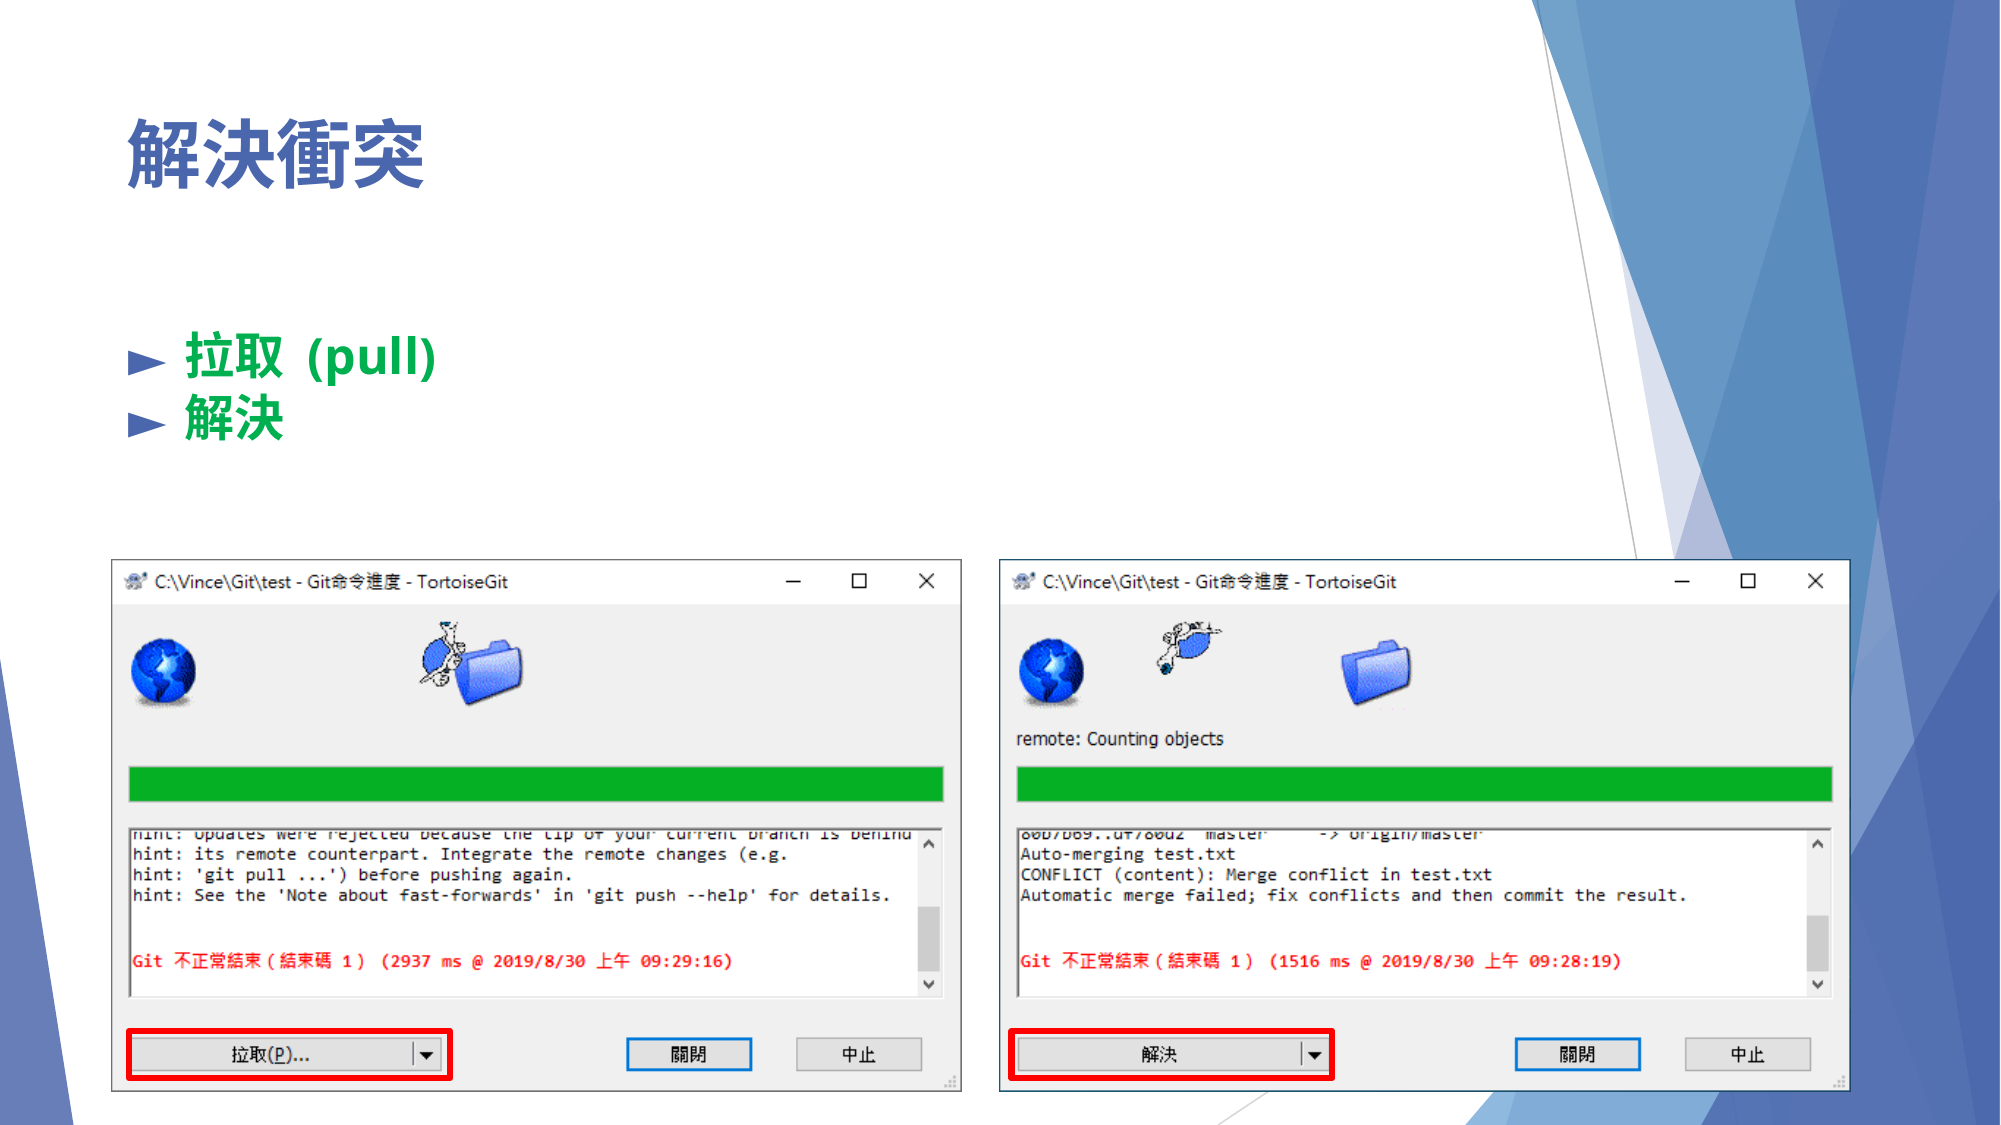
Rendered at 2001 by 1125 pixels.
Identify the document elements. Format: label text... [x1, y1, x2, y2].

title 解決衝突 [111, 99, 1522, 316]
picture [110, 559, 962, 1092]
list 拉取 (pull) 解決 [111, 316, 1522, 1113]
picture [999, 559, 1851, 1092]
